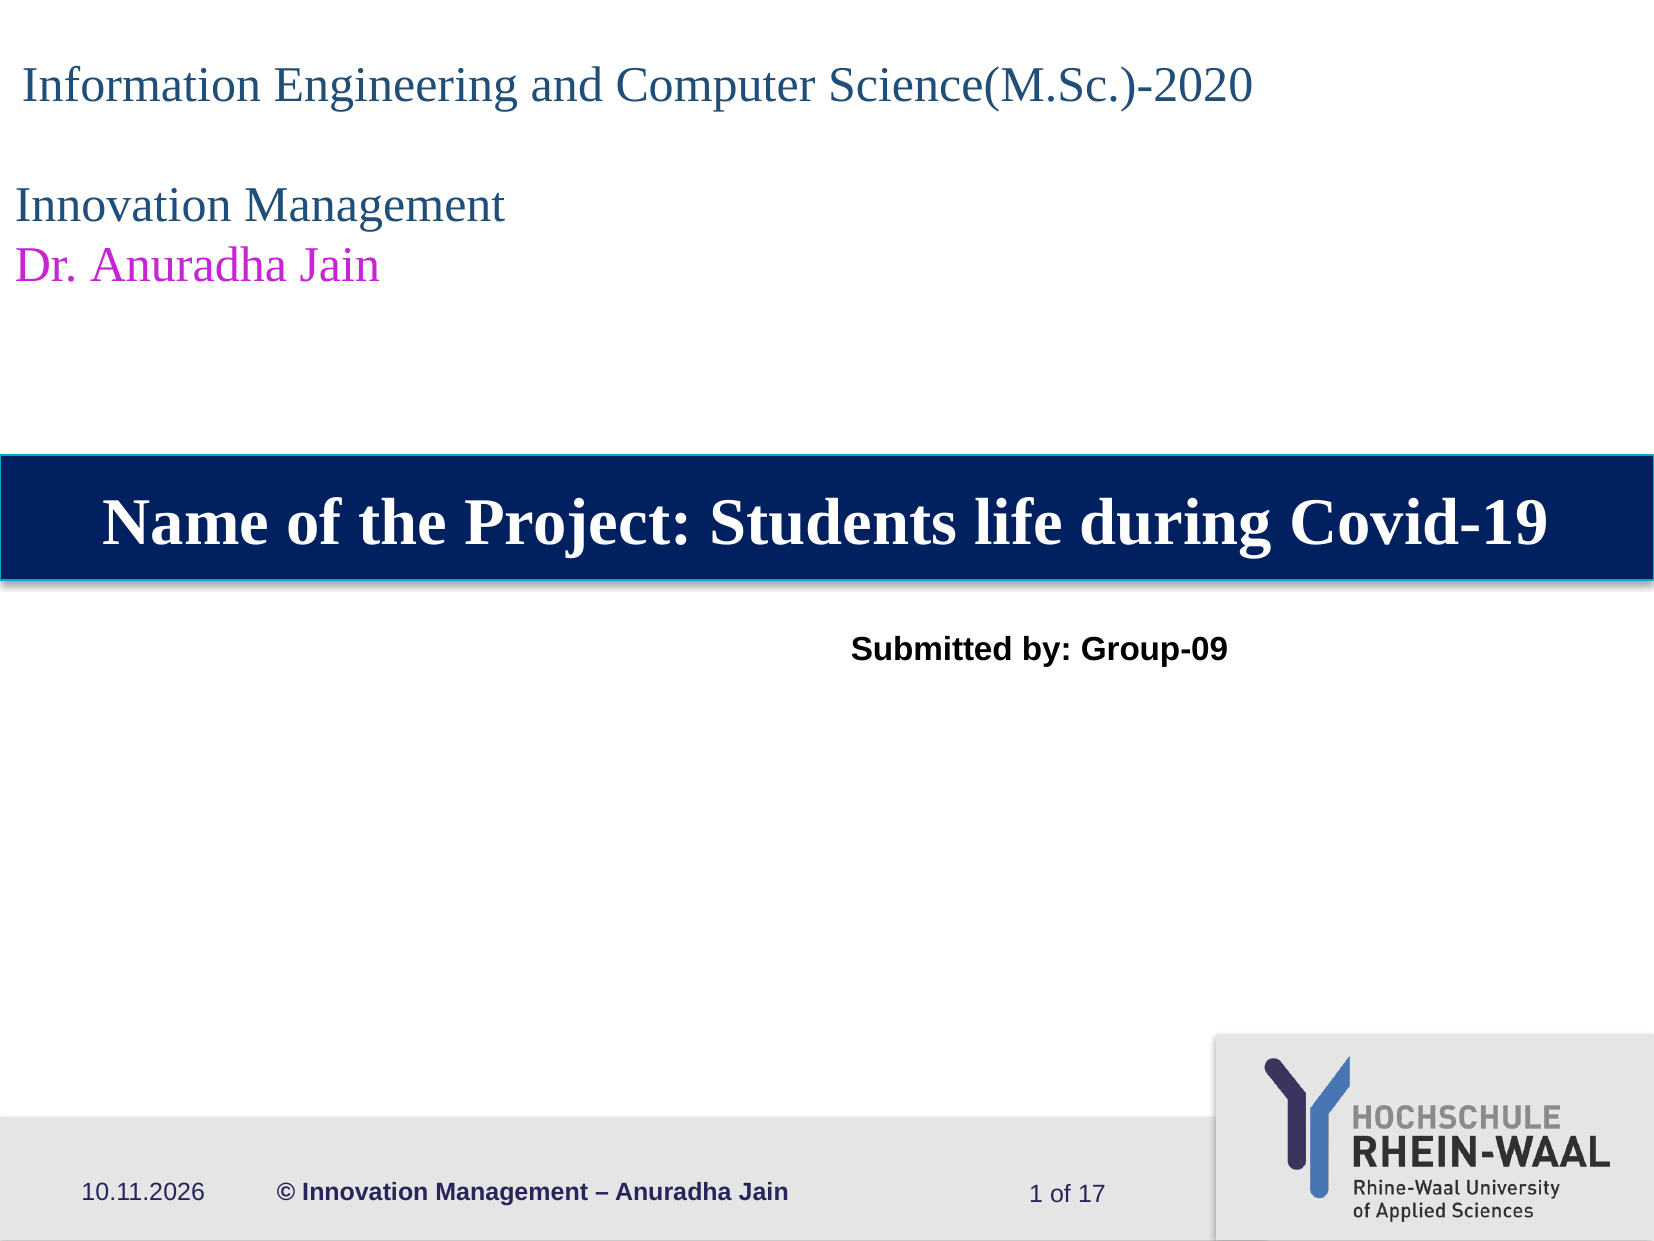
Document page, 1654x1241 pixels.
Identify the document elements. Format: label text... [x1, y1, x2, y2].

text_box Submitted by: Group-09 [826, 592, 1654, 675]
picture [1239, 966, 1633, 1241]
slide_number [81, 1147, 248, 1214]
text_box Name of the Project: Students life during Covid-19 [0, 454, 1654, 581]
footer © Innovation Management – Anuradha Jain [276, 1147, 990, 1214]
text_box Information Engineering and Computer Science(M.Sc.)-2020 Innovation Management Dr. Anuradha Jain [0, 9, 1406, 350]
